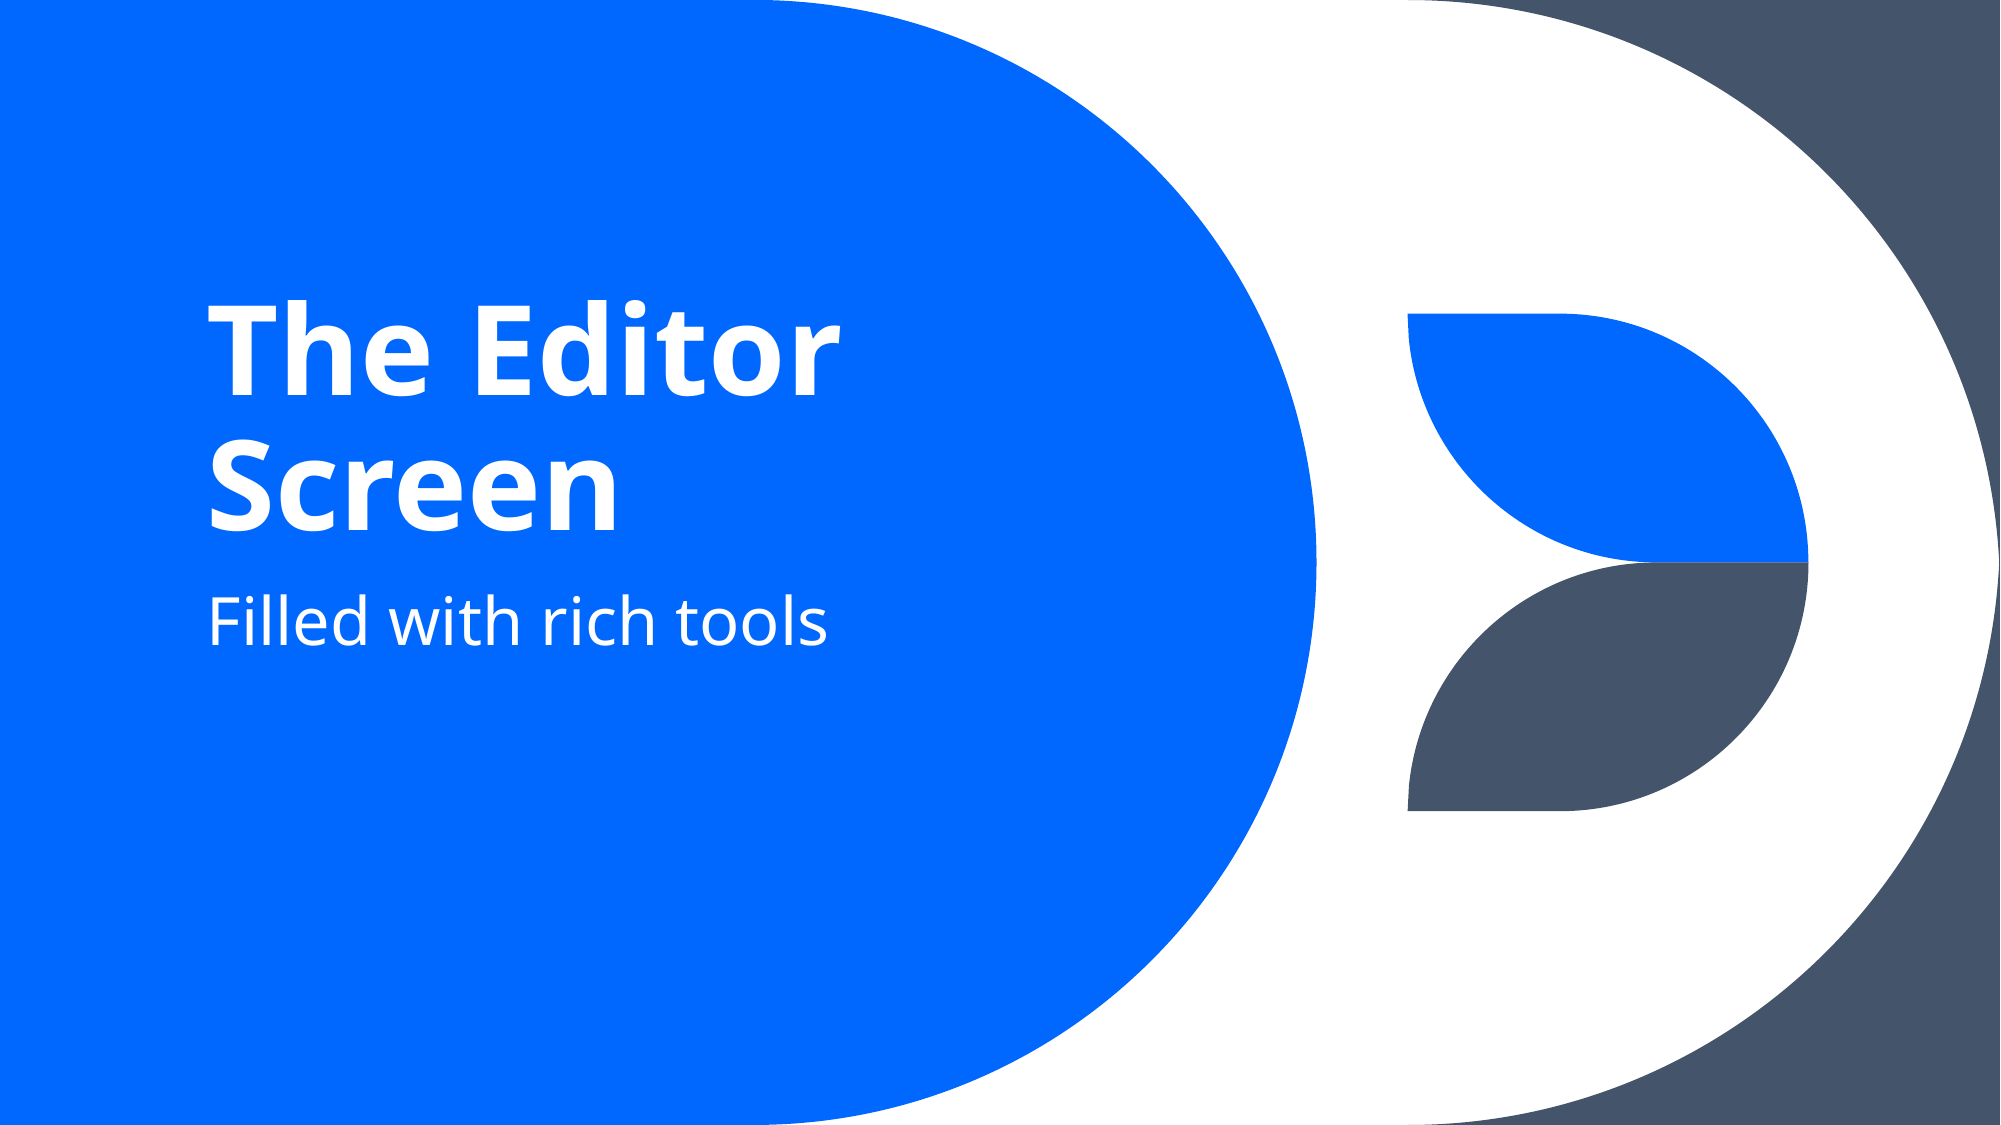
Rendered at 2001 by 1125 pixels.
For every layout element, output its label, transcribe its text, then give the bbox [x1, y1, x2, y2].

title The Editor Screen [191, 173, 1217, 566]
subtitle Filled with rich tools [191, 580, 1217, 812]
